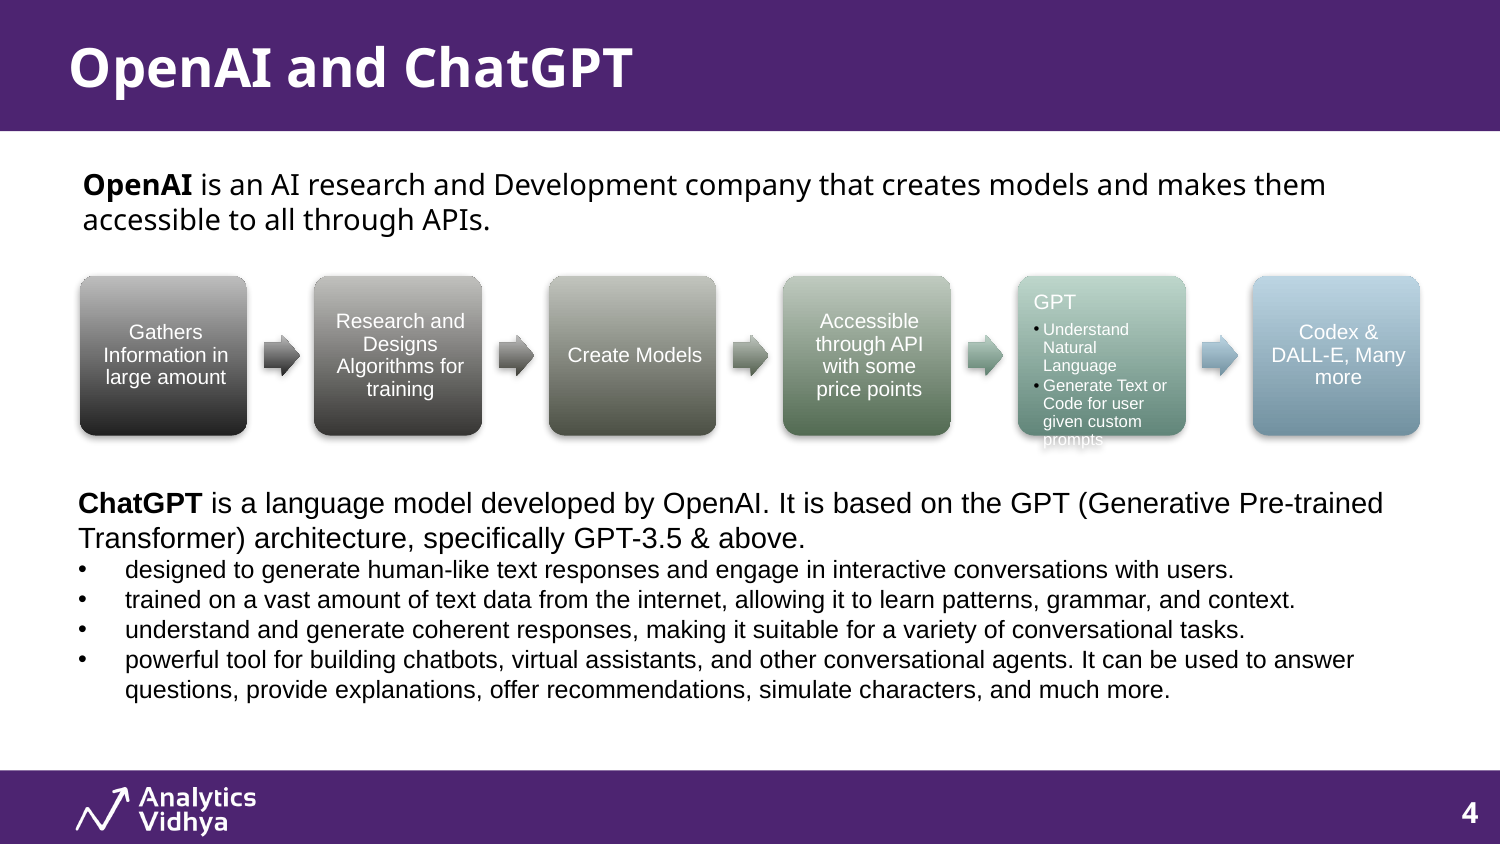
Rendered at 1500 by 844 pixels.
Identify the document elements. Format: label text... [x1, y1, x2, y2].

text_box ChatGPT is a language model developed by OpenAI. It is based on the GPT (Generative Pre-trained Transformer) architecture, specifically GPT-3.5 & above. designed to generate human-like text responses and engage in interactive conversations with users. trained on a vast amount of text data from the internet, allowing it to learn patterns, grammar, and context. understand and generate coherent responses, making it suitable for a variety of conversational tasks. powerful tool for building chatbots, virtual assistants, and other conversational agents. It can be used to answer questions, provide explanations, offer recommendations, simulate characters, and much more. [63, 476, 1404, 711]
slide_number 4 [1403, 779, 1494, 844]
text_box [79, 272, 1421, 439]
picture [68, 783, 263, 840]
title OpenAI and ChatGPT [0, 0, 1500, 132]
list OpenAI is an AI research and Development company that creates models and makes them accessible to all through APIs. [51, 151, 1449, 741]
